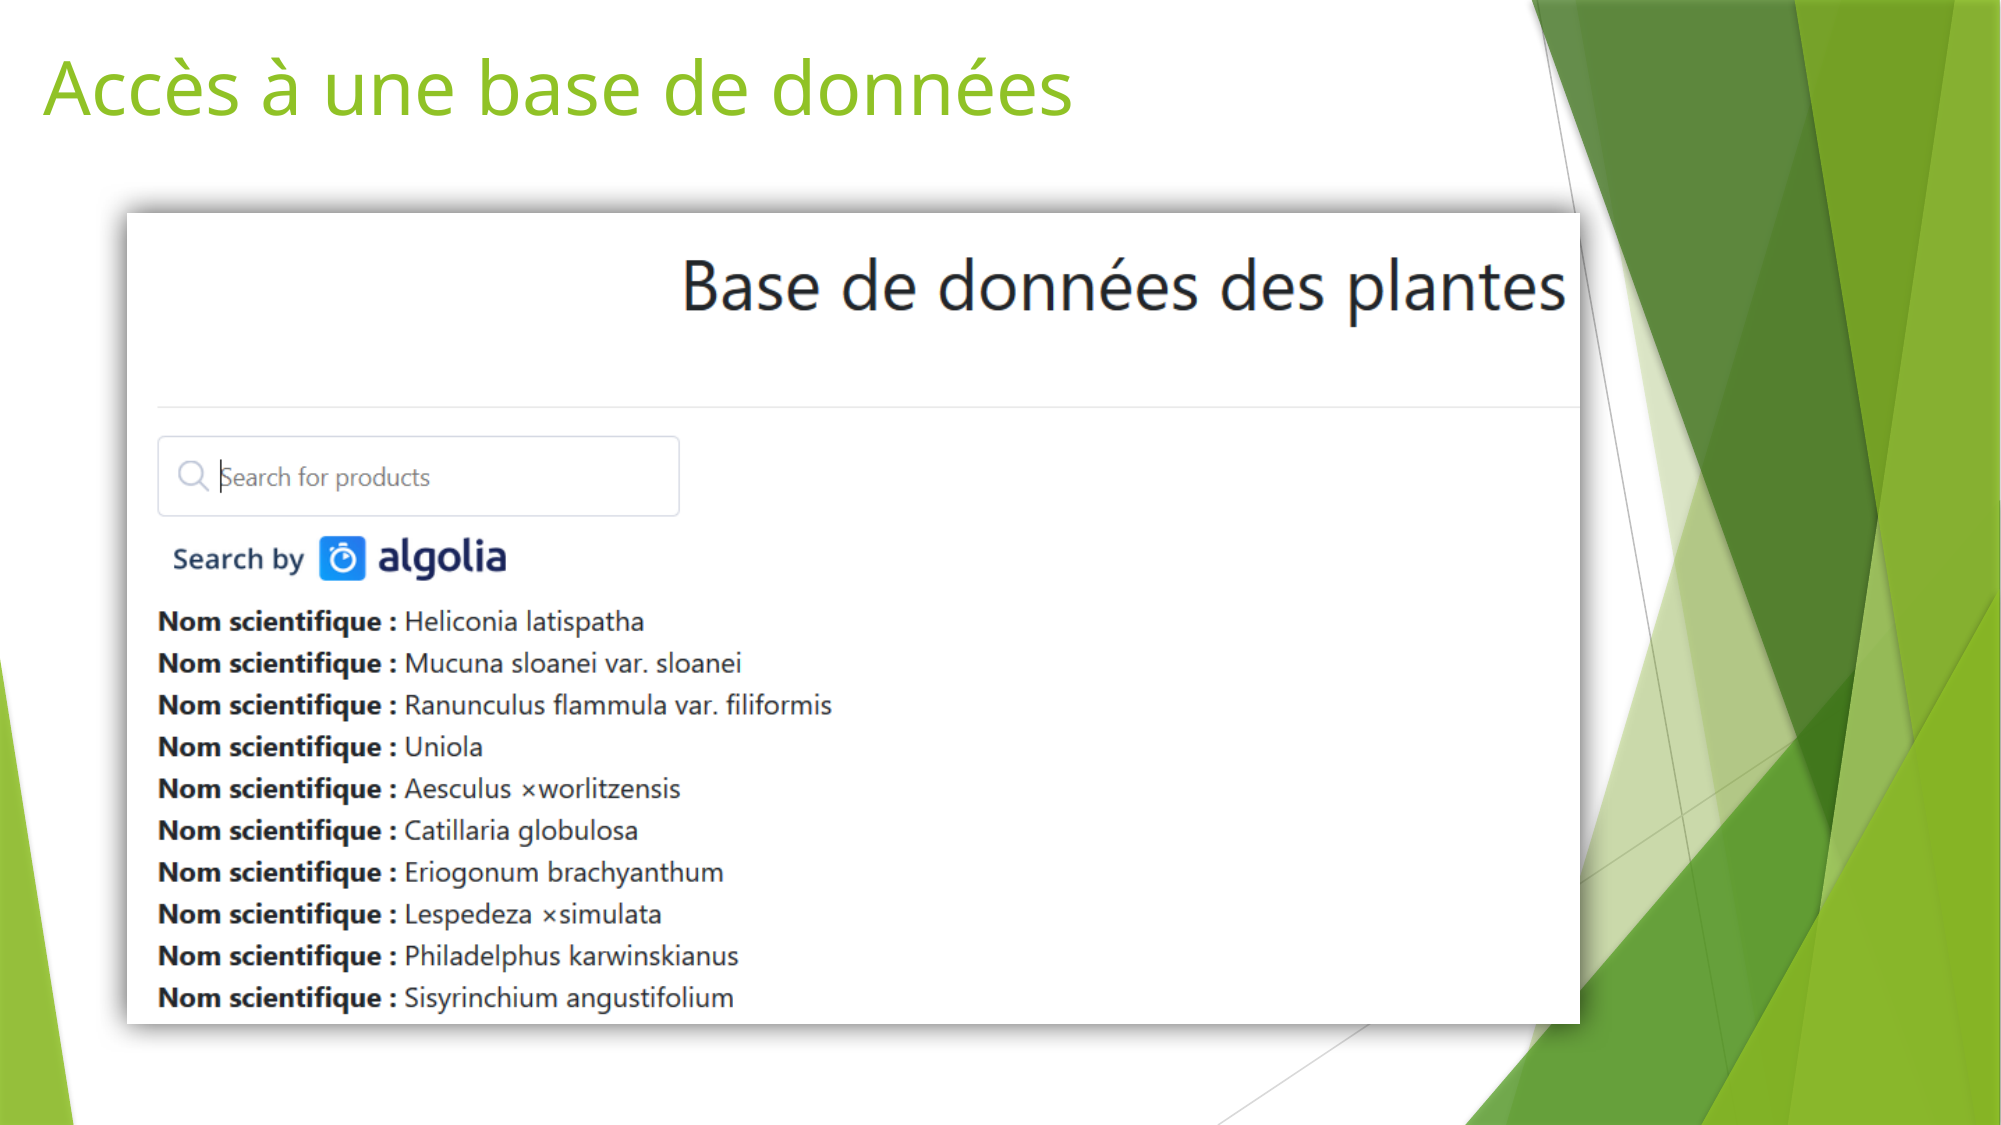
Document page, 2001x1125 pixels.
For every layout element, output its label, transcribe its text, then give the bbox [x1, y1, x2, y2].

text_box Accès à une base de données [28, 32, 1439, 250]
picture [126, 212, 1581, 1025]
